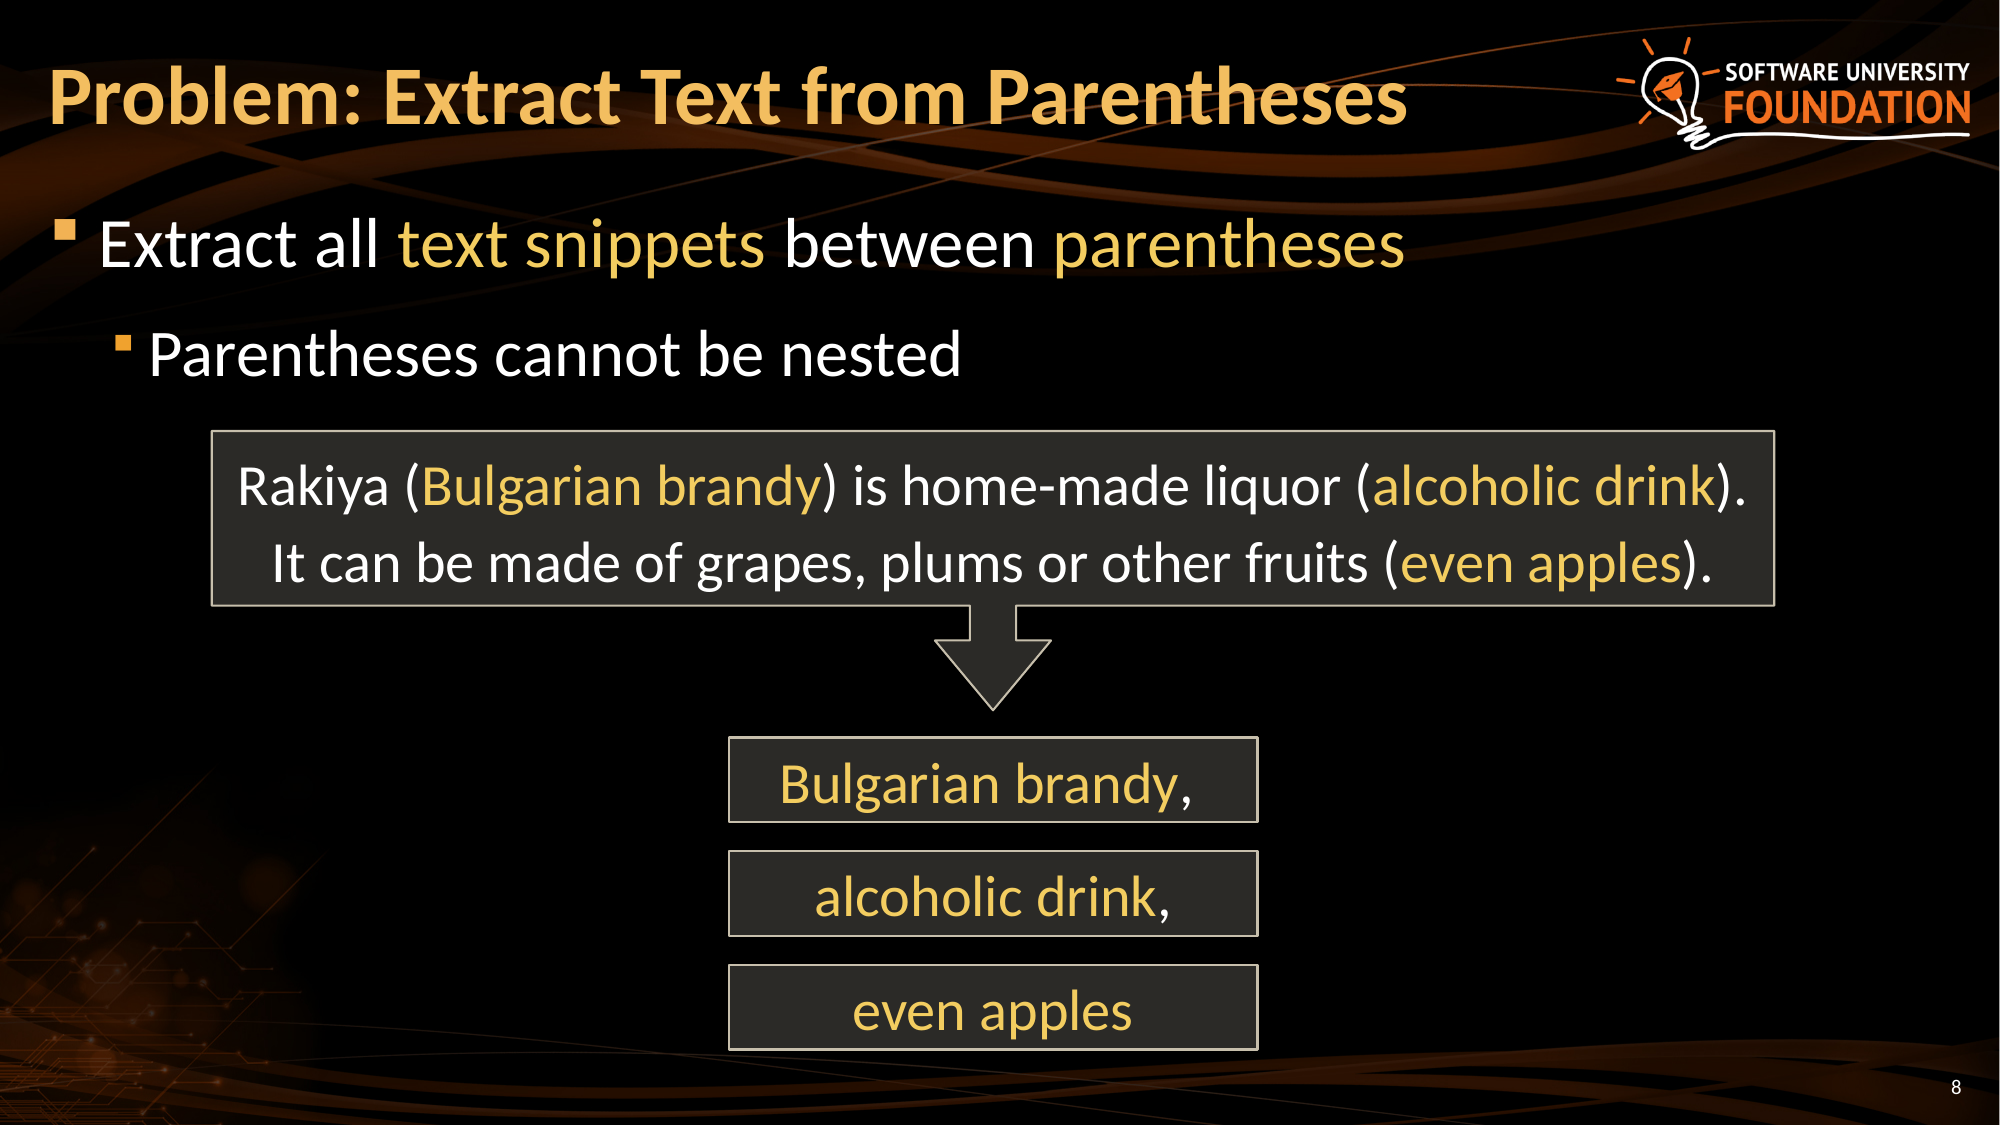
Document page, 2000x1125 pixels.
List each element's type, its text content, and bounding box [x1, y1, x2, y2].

text_box even apples [728, 964, 1258, 1050]
text_box Rakiya (Bulgarian brandy) is home-made liquor (alcoholic drink). It can be made of grapes, plums or other fruits (even apples). [211, 430, 1775, 711]
slide_number 8 [1897, 1070, 1968, 1103]
text_box alcoholic drink, [728, 850, 1258, 936]
list Extract all text snippets between parentheses Parentheses cannot be nested [31, 186, 1968, 1100]
picture [0, 0, 2000, 1125]
title Problem: Extract Text from Parentheses [30, 6, 1602, 189]
text_box Bulgarian brandy, [728, 737, 1258, 823]
